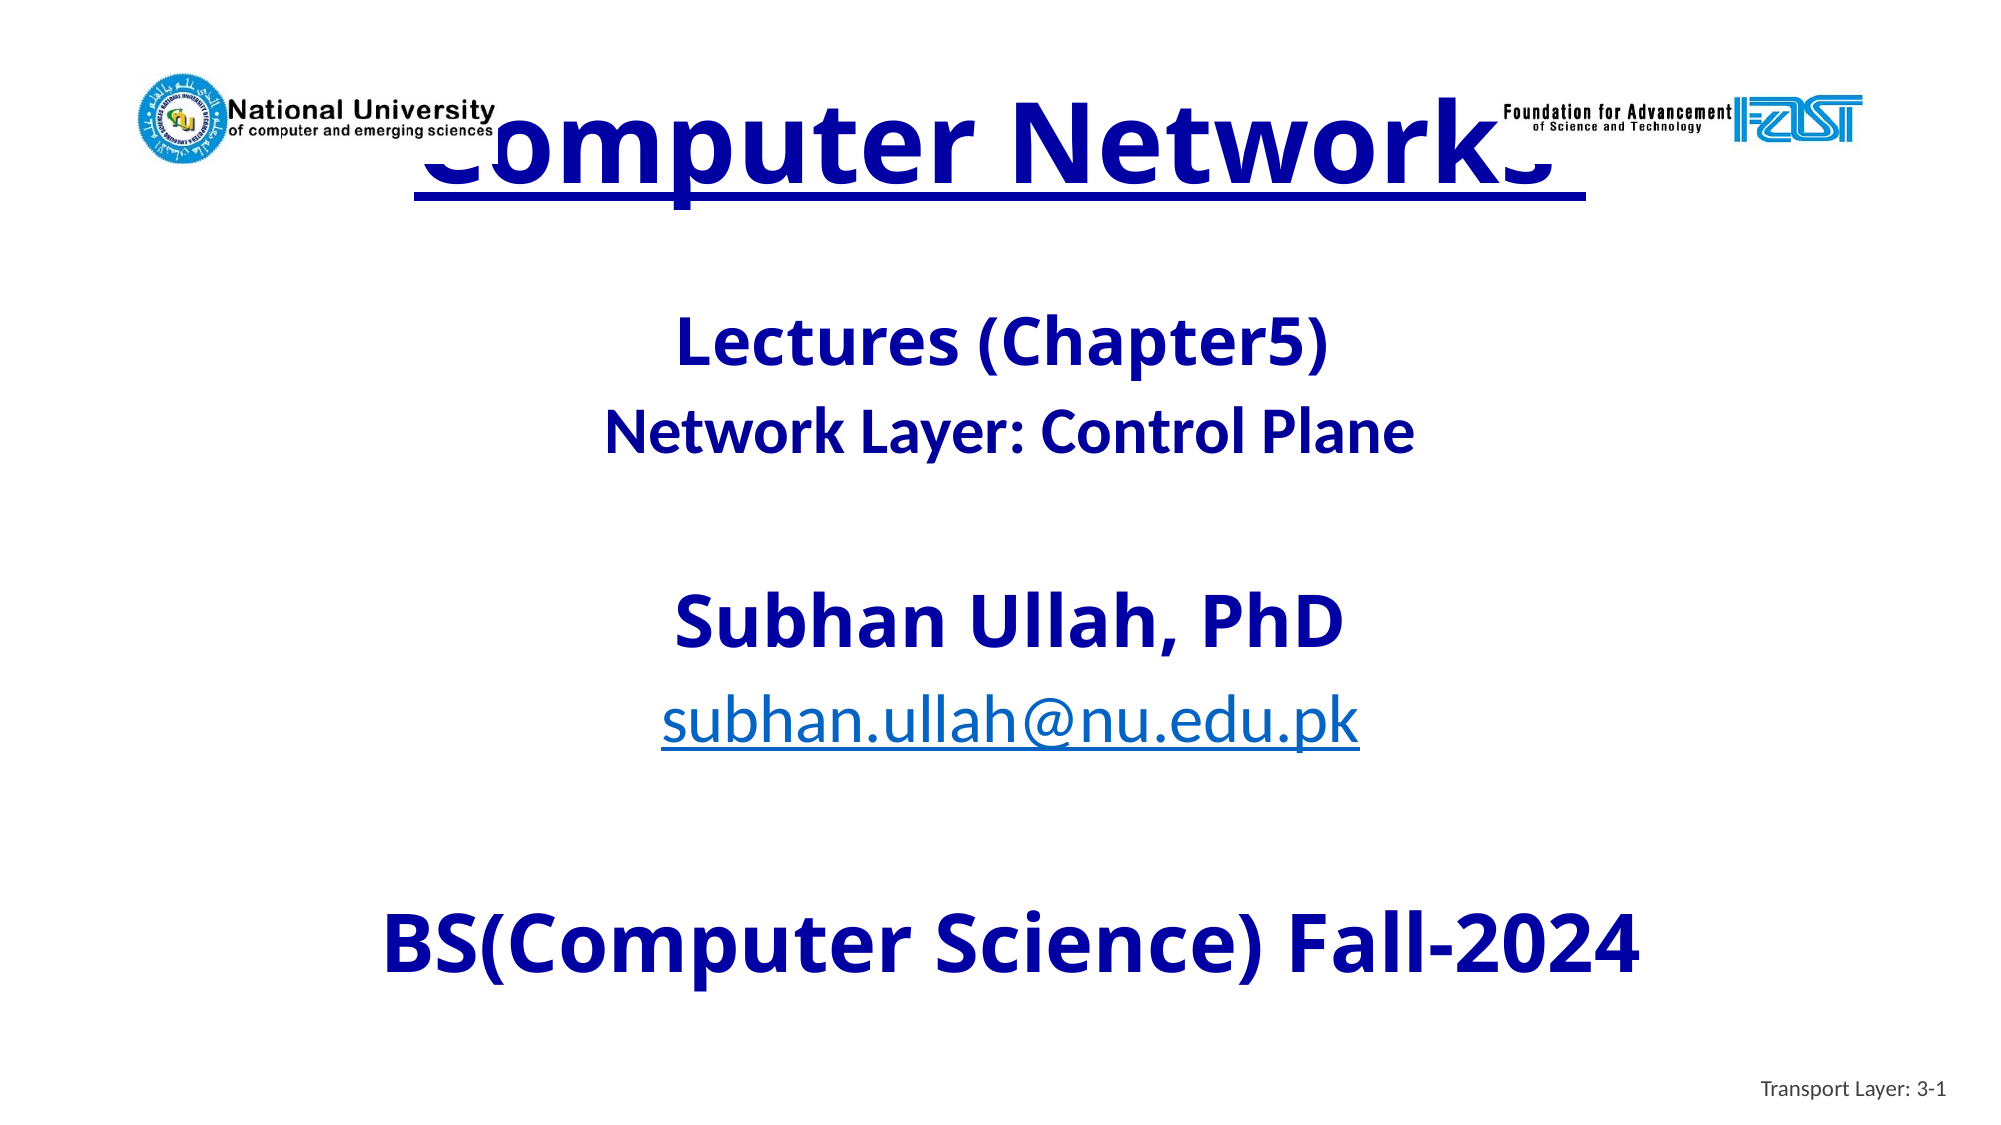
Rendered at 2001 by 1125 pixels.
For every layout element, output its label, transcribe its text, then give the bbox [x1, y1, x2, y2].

picture [137, 73, 498, 164]
title Computer Networks [137, 74, 1863, 221]
slide_number Transport Layer: 3-1 [1512, 1056, 1963, 1117]
list Lectures (Chapter5) Network Layer: Control Plane Subhan Ullah, PhD subhan.ullah@nu.edu.pk BS(Computer Science) Fall-2024 [137, 282, 1863, 997]
picture [1502, 74, 1863, 165]
